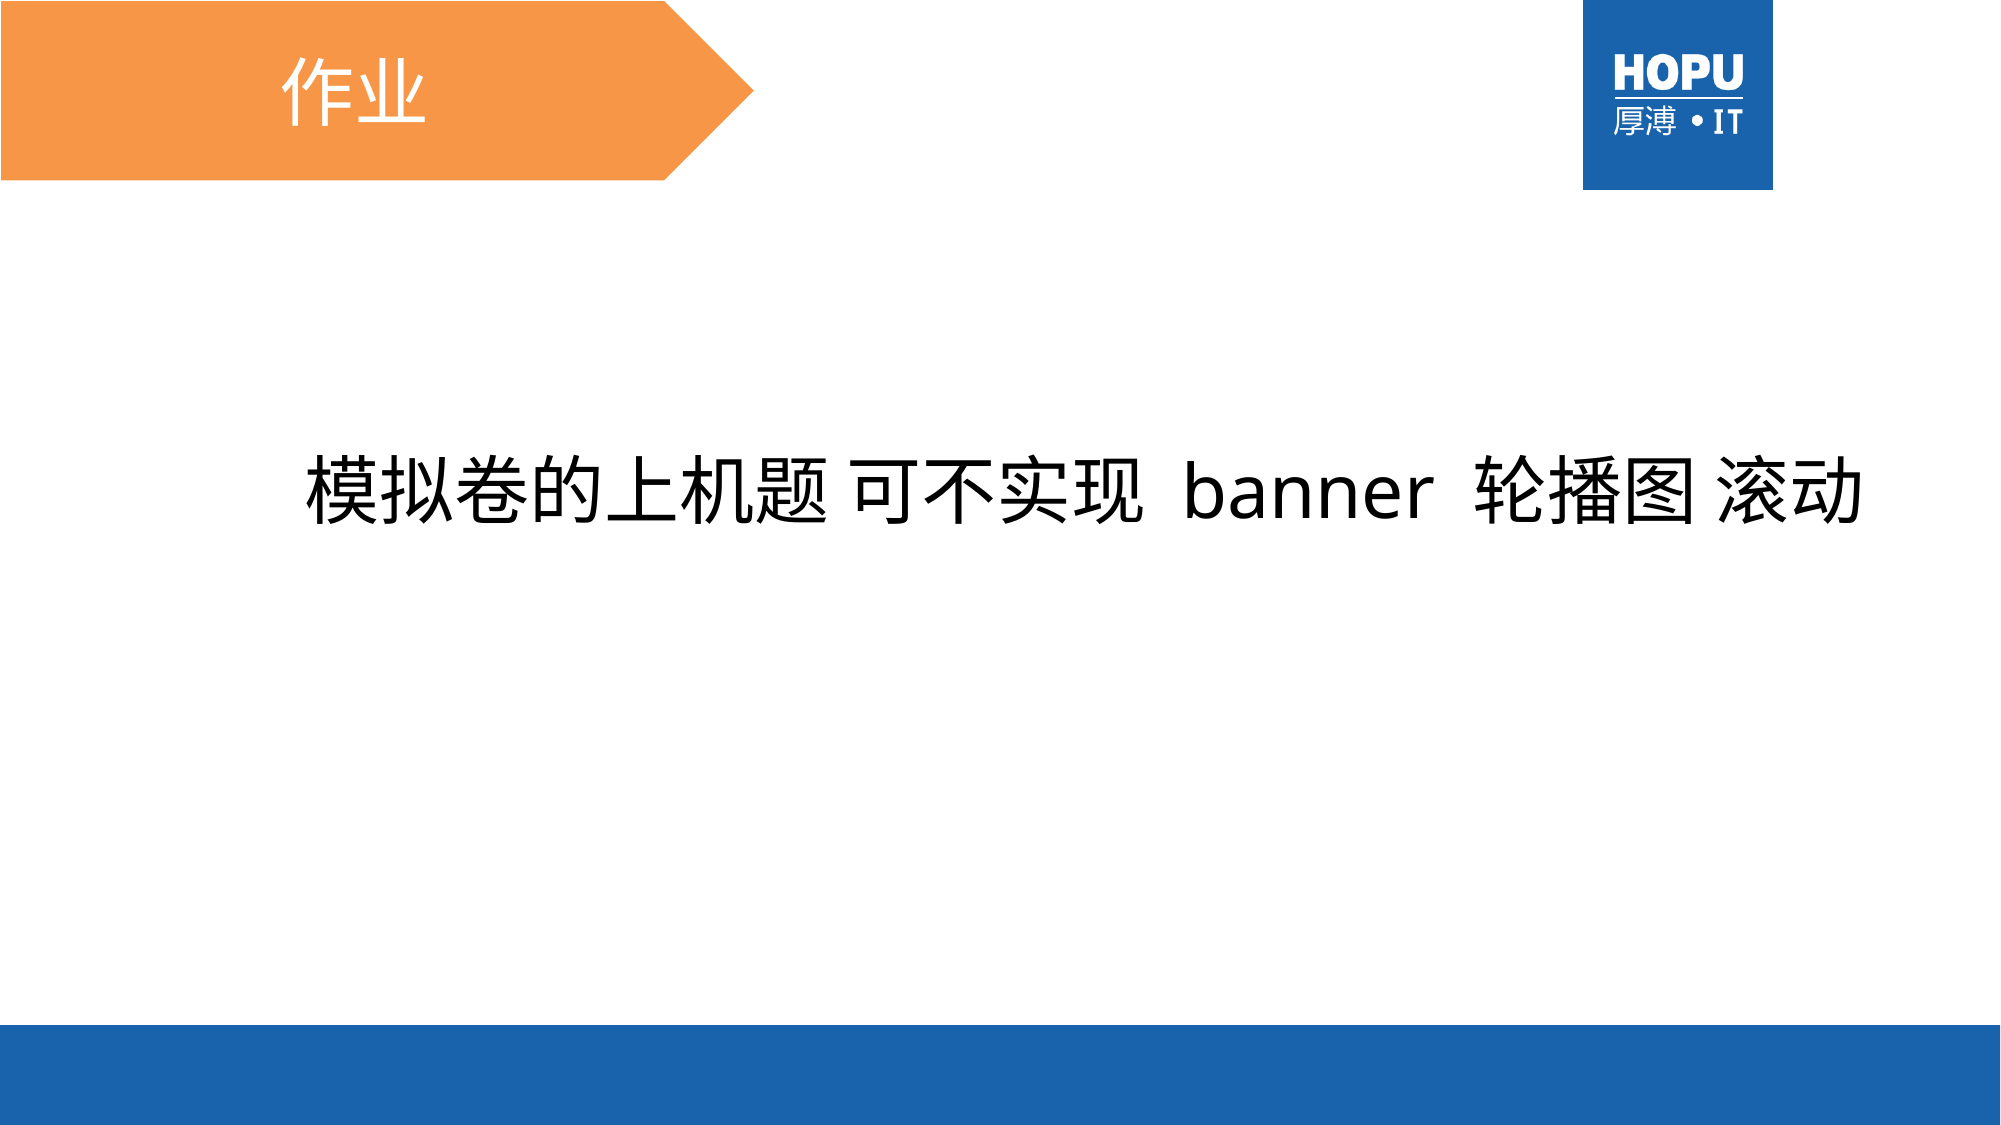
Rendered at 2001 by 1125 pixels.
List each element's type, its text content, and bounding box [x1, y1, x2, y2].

text_box 模拟卷的上机题 可不实现 banner 轮播图 滚动 [289, 436, 1896, 542]
text_box 作业 [0, 0, 757, 183]
picture [1583, 0, 1773, 190]
